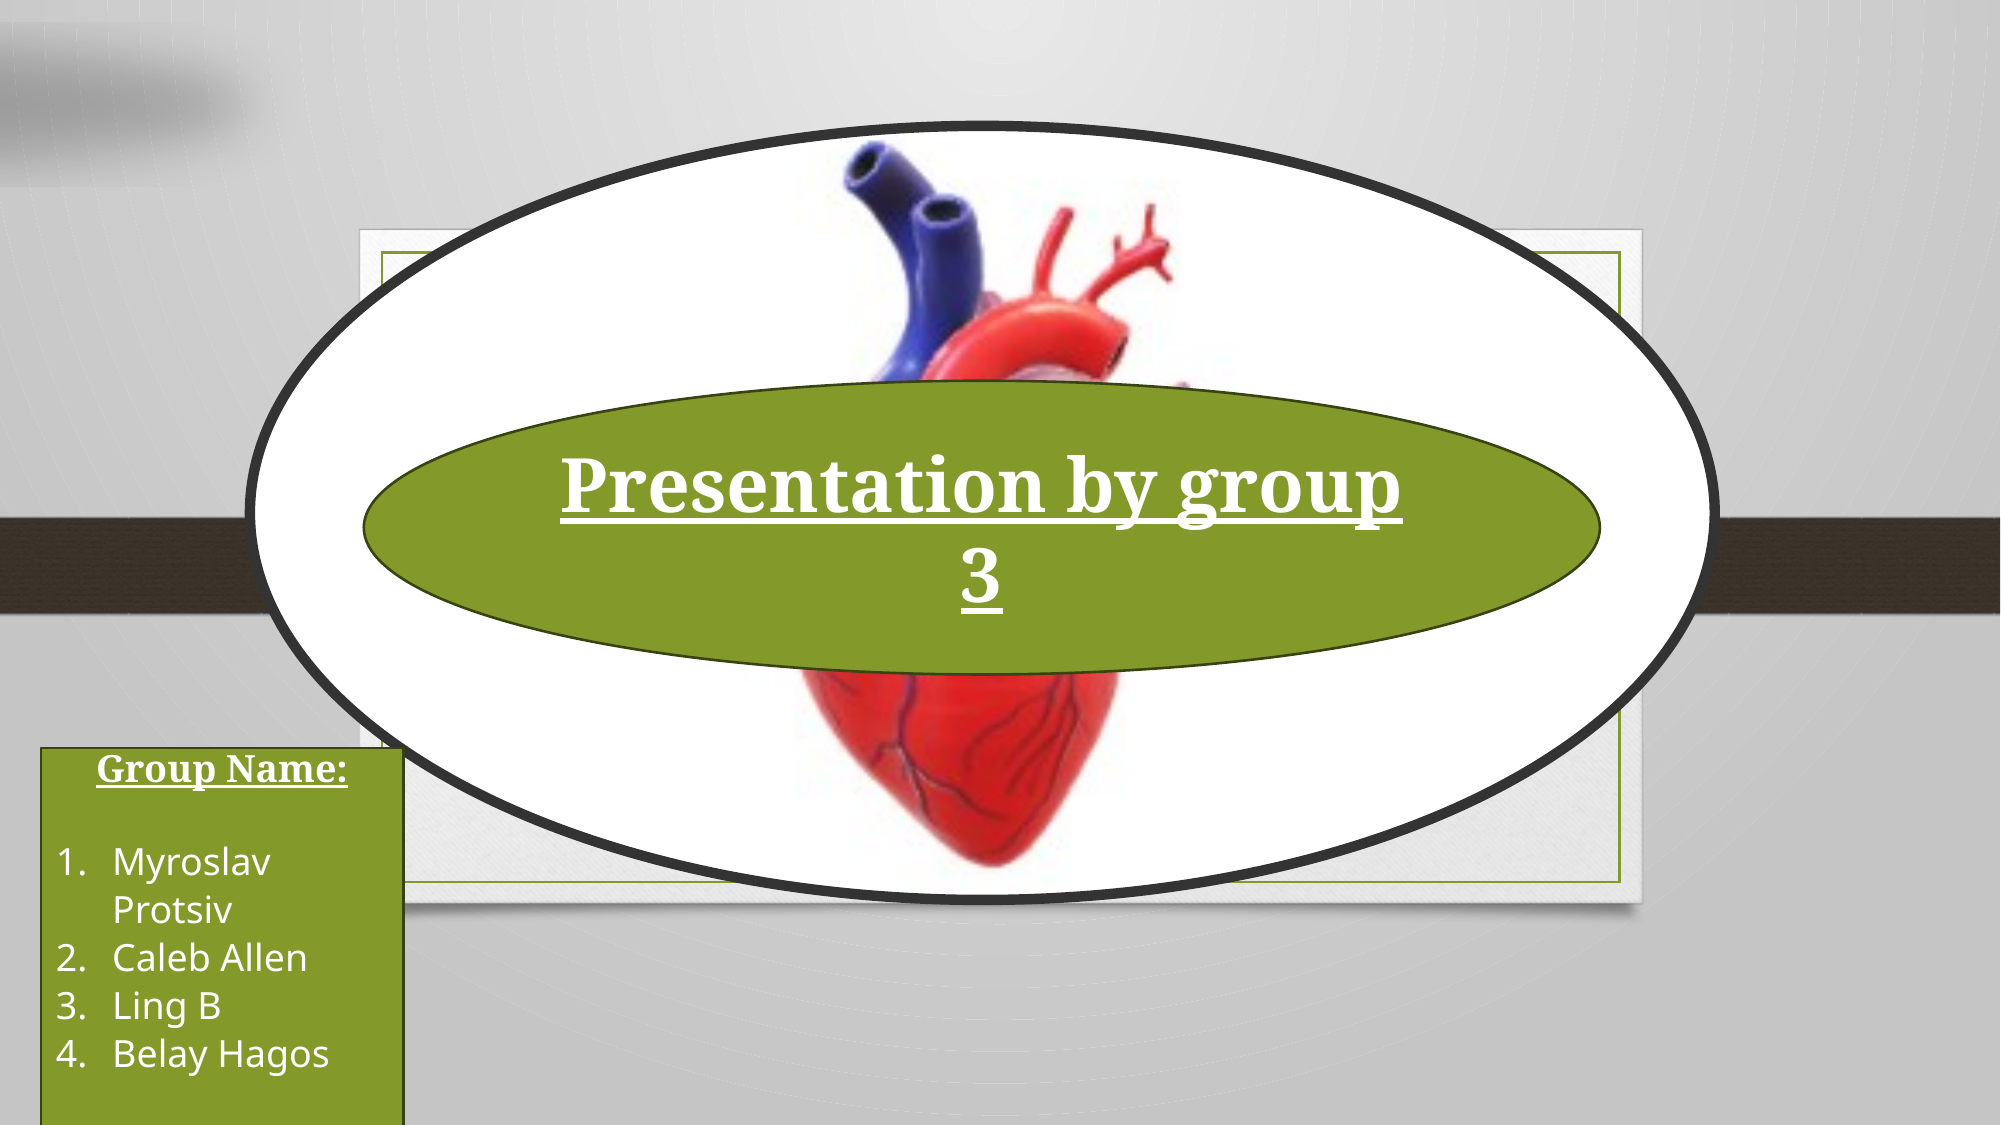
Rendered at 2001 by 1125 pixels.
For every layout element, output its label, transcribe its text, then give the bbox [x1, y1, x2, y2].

picture [0, 0, 2001, 1125]
text_box Group Name: Myroslav Protsiv Caleb Allen Ling B Belay Hagos [40, 747, 405, 1125]
